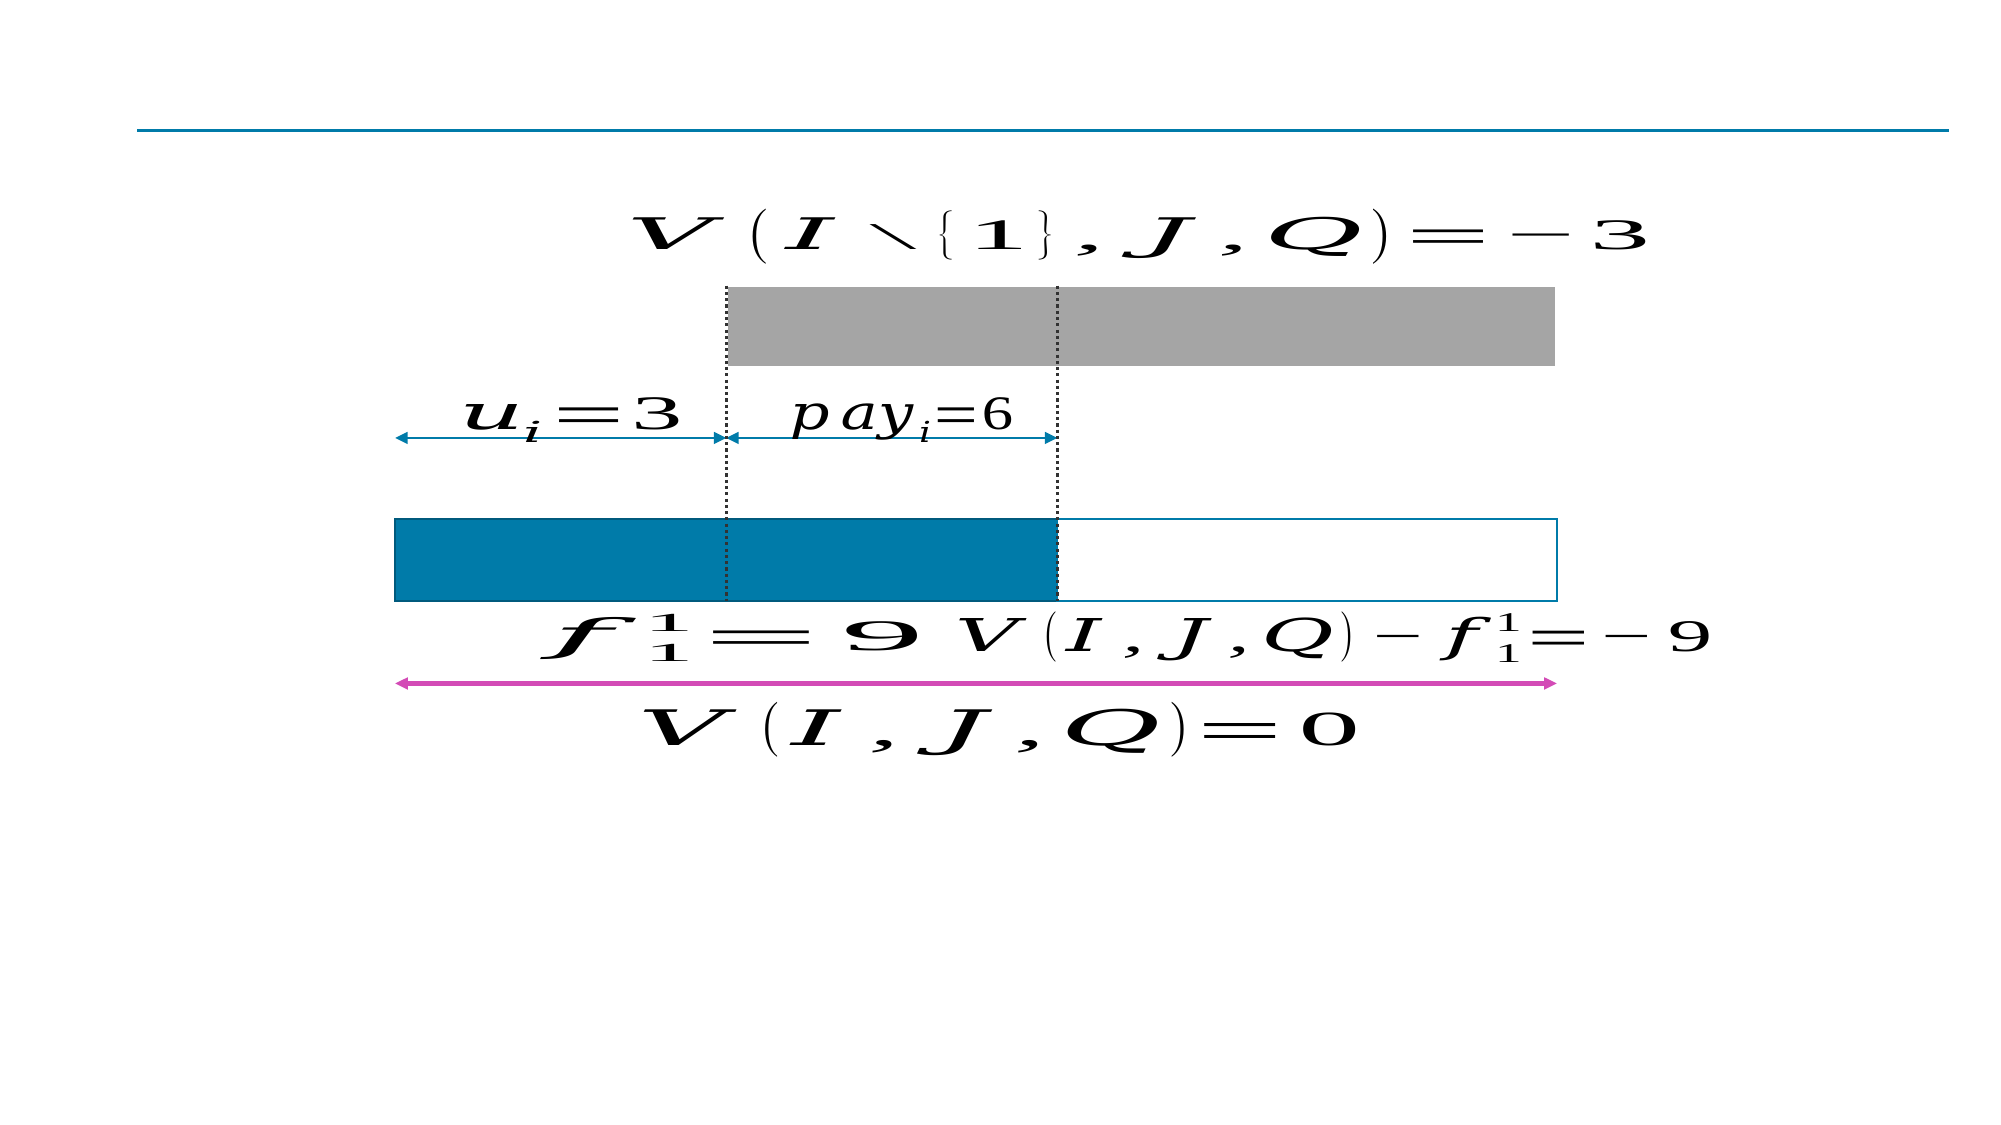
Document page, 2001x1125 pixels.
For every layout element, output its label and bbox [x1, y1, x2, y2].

text_box [727, 518, 1056, 602]
text_box [1058, 518, 1558, 602]
text_box [725, 284, 1558, 369]
text_box [394, 518, 726, 602]
